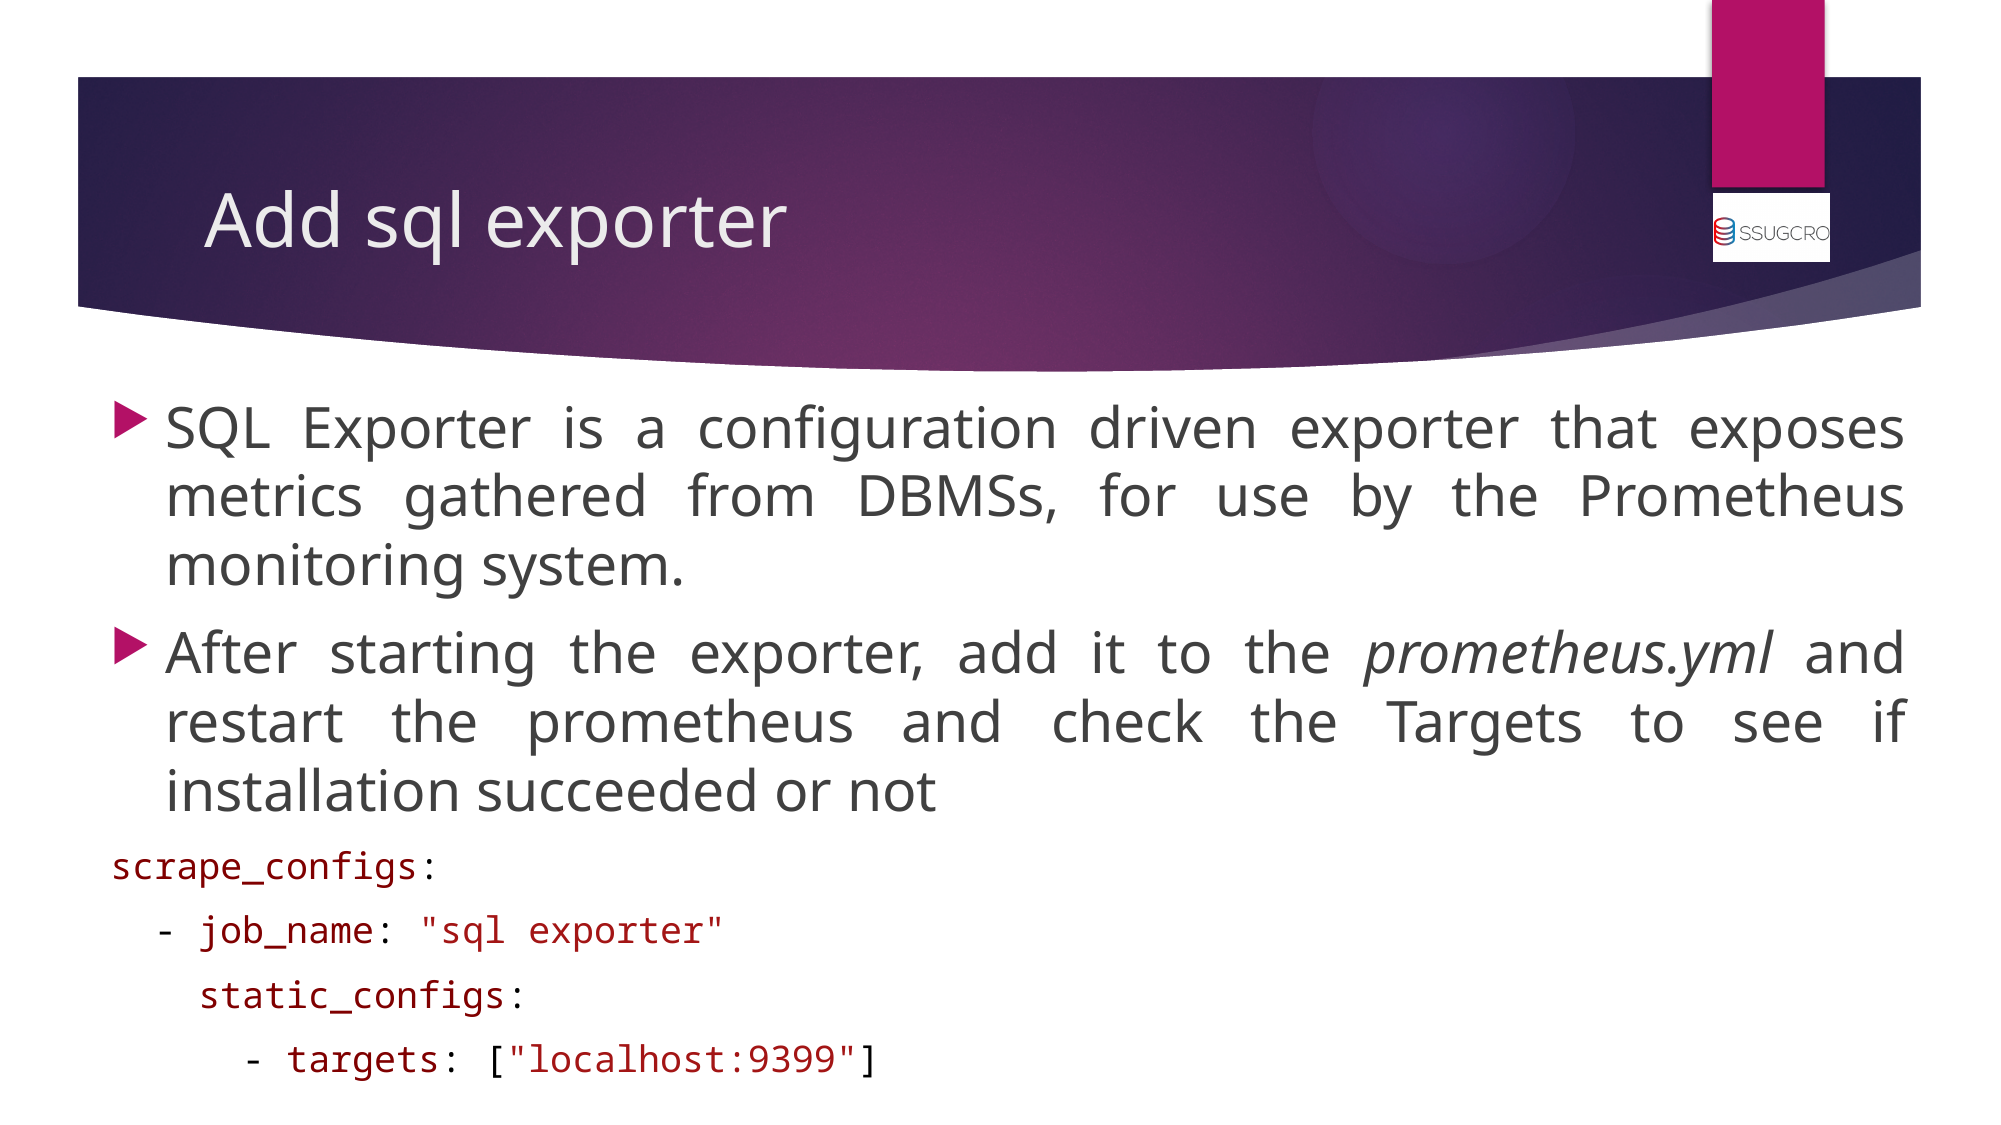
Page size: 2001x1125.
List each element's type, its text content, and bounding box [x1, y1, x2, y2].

picture [1712, 193, 1830, 263]
list SQL Exporter is a configuration driven exporter that exposes metrics gathered from DBMSs, for use by the Prometheus monitoring system. After starting the exporter, add it to the prometheus.yml and restart the prometheus and check the Targets to see if installation succeeded or not scrape_configs: - job_name: "sql exporter" static_configs: - targets: ["localhost:9399"] [95, 383, 1922, 1093]
title Add sql exporter [189, 159, 1627, 276]
